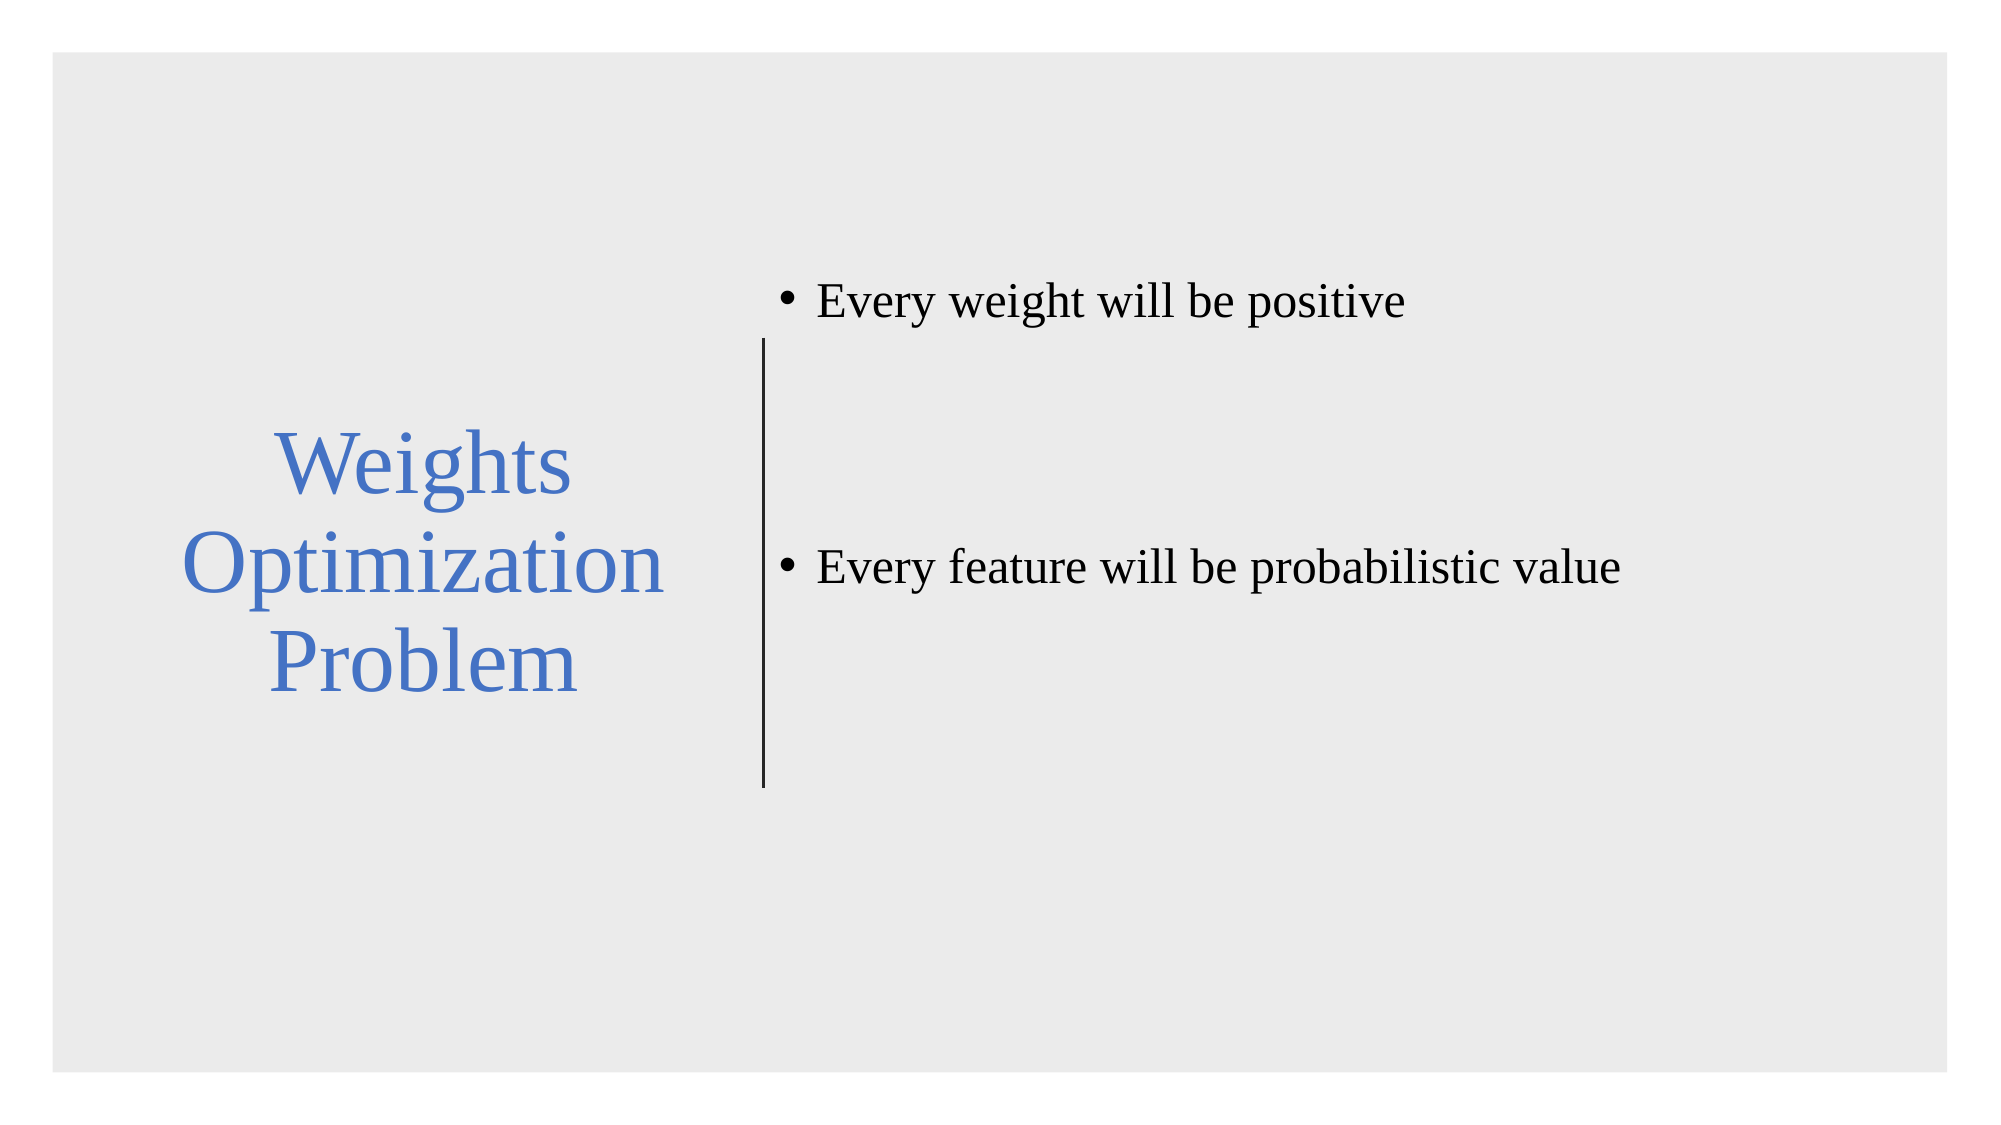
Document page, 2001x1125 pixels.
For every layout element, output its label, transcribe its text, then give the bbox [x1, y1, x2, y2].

title Weights Optimization Problem [137, 158, 711, 967]
text_box [52, 51, 1948, 1073]
